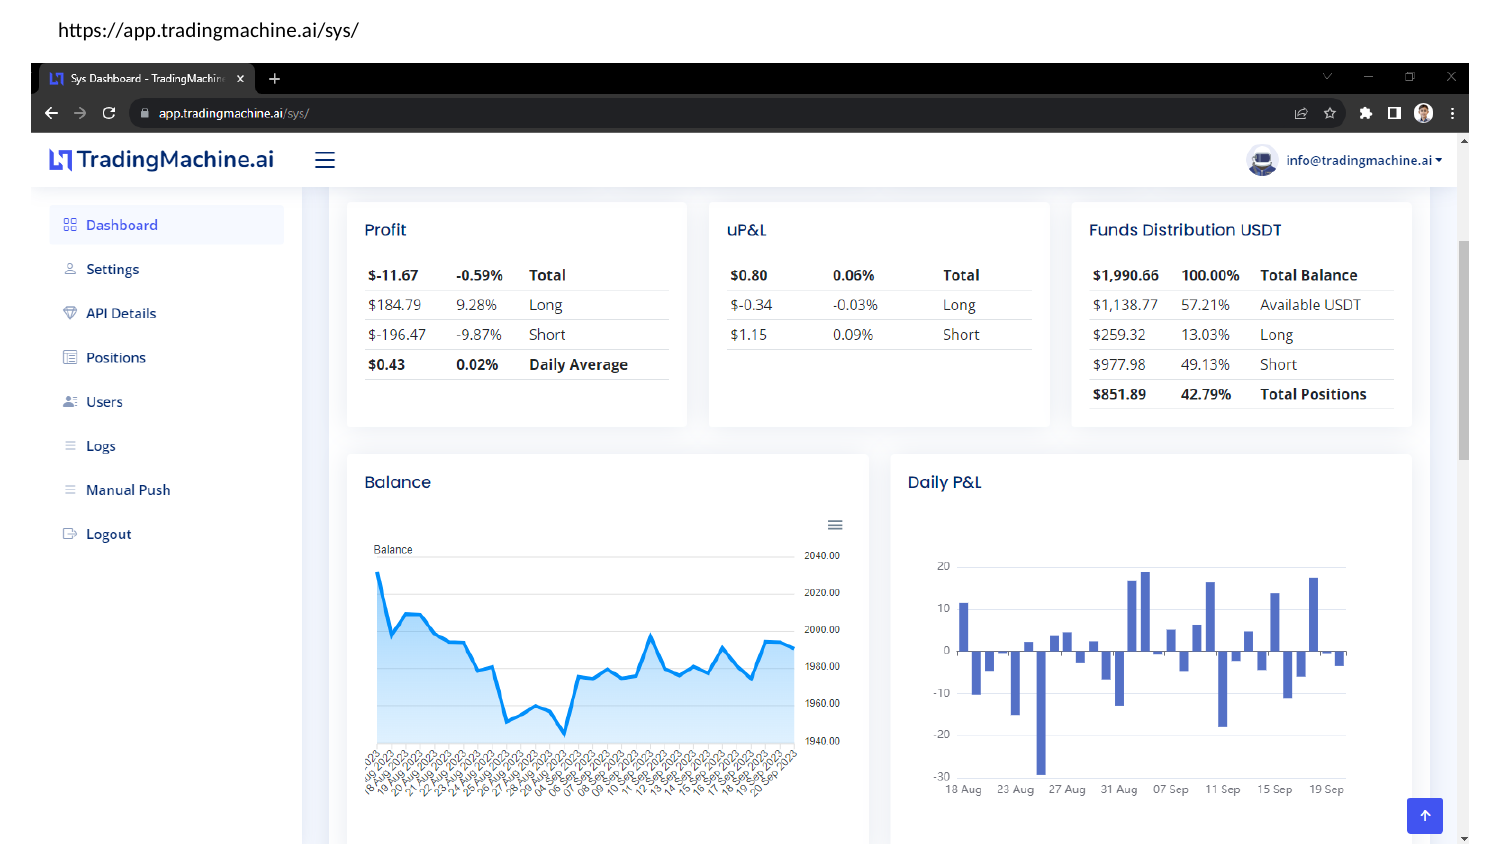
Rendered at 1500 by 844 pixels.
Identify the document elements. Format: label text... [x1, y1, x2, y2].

text_box https://app.tradingmachine.ai/sys/ [43, 8, 794, 49]
picture [30, 63, 1469, 844]
